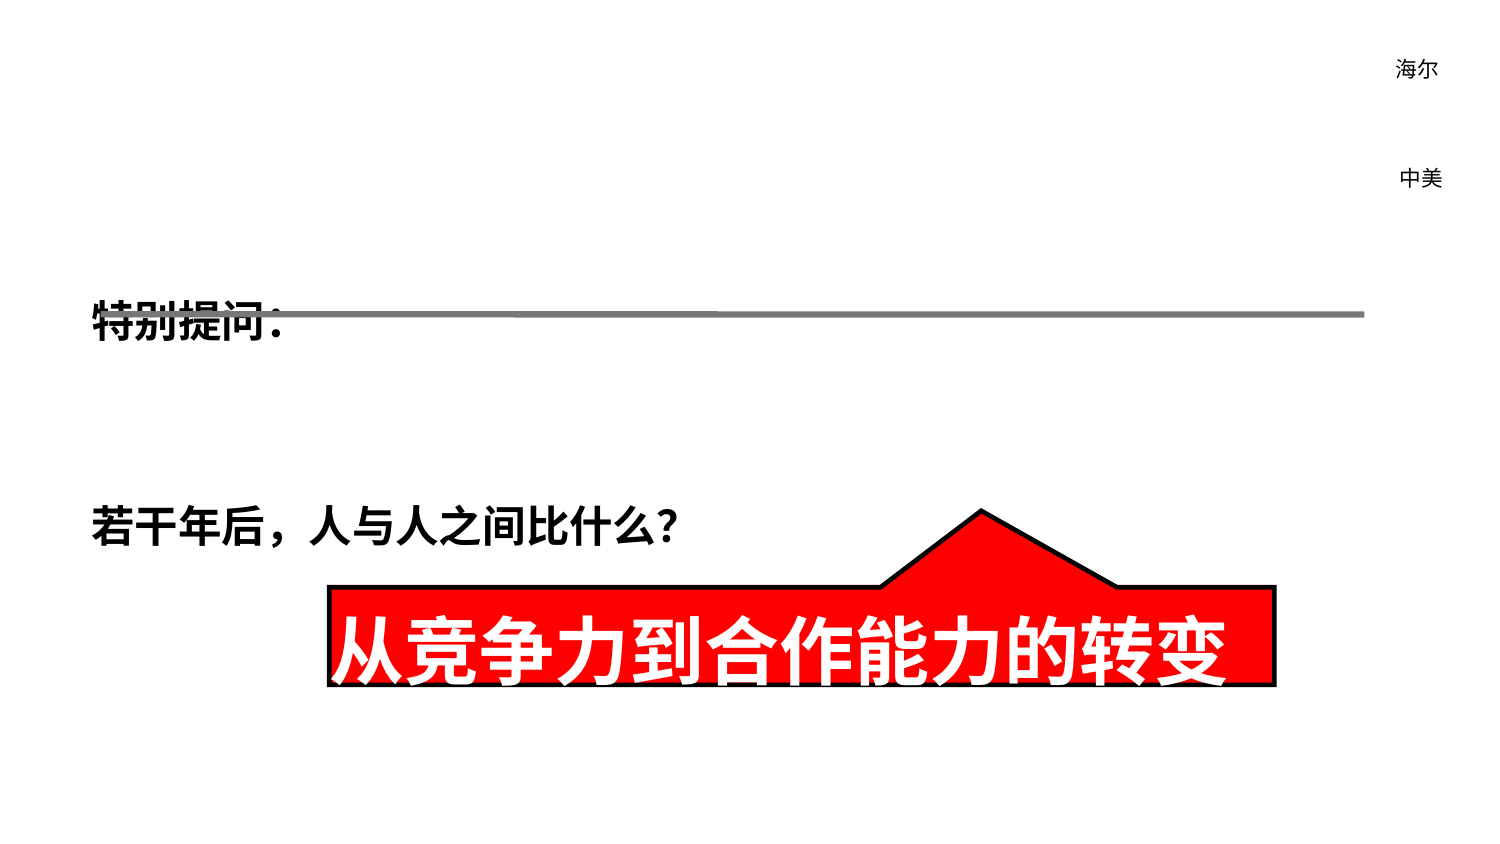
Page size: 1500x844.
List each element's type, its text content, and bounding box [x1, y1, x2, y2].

text_box 特别提问： 若干年后，人与人之间比什么？ [76, 134, 1483, 559]
text_box 从竞争力到合作能力的转变 [329, 510, 1275, 685]
text_box 中美 [1385, 131, 1459, 198]
text_box 海尔 [1380, 23, 1454, 90]
